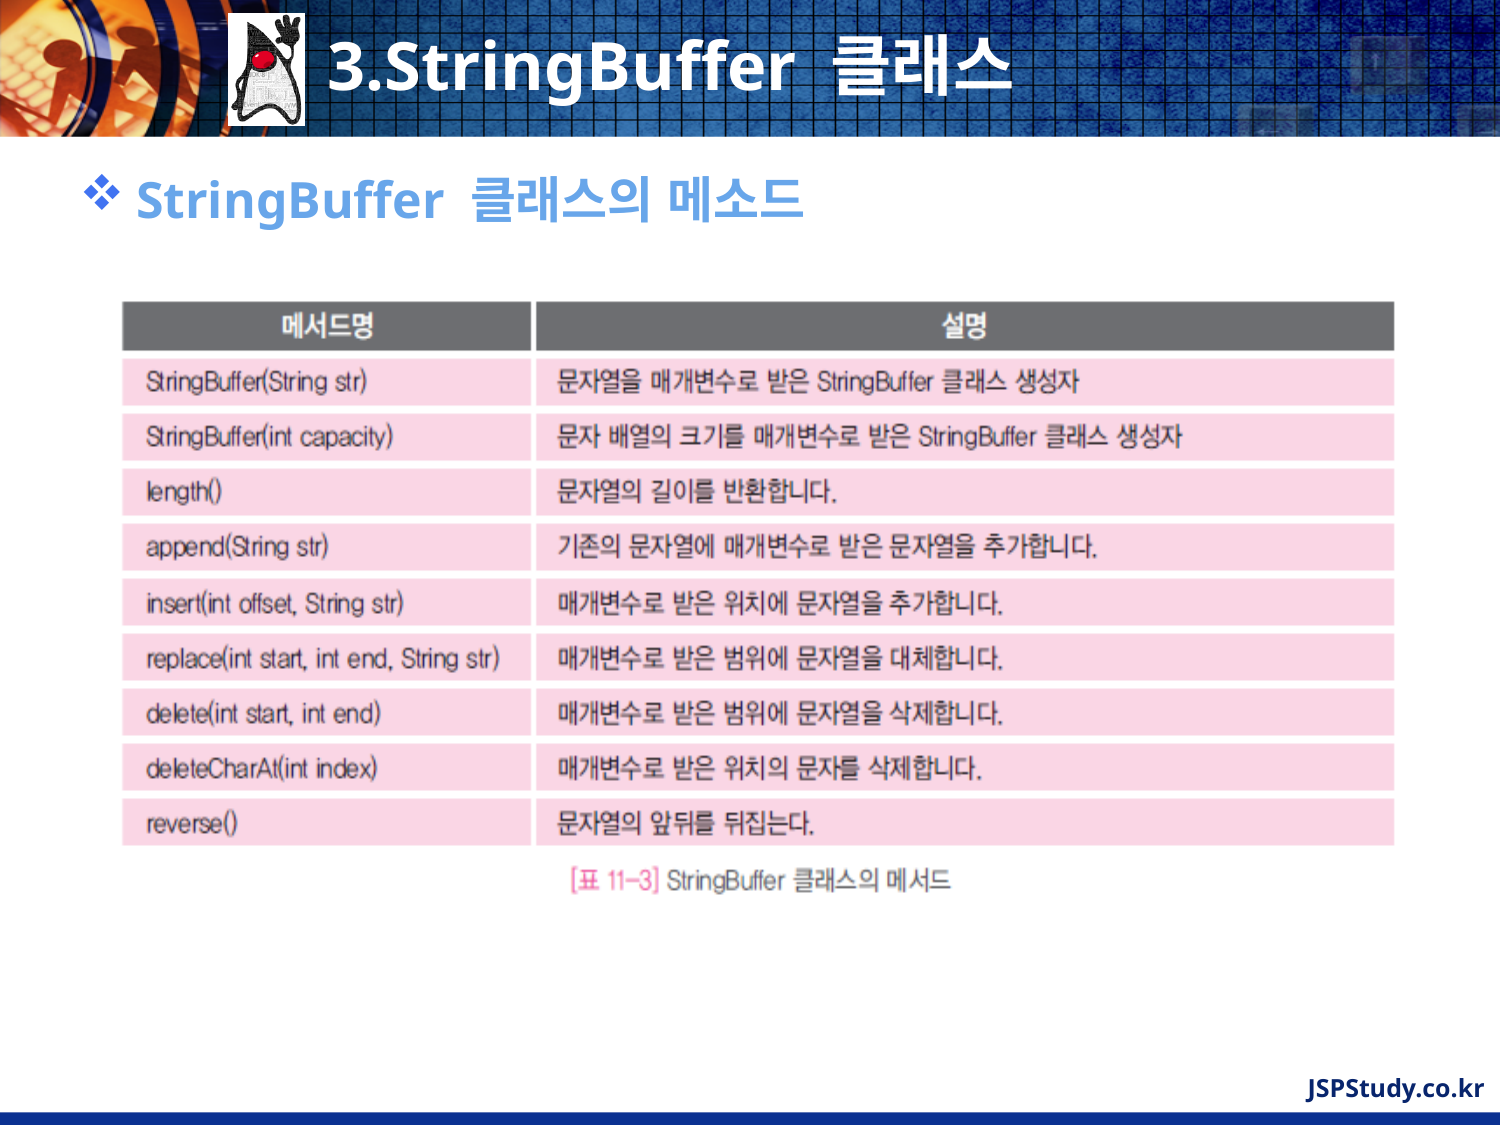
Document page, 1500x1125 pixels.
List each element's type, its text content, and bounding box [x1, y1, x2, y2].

text_box StringBuffer 클래스의 메소드 [64, 160, 1459, 598]
footer JSPStudy.co.kr [1024, 1064, 1500, 1118]
picture [111, 290, 1412, 906]
title 3.StringBuffer 클래스 [312, 17, 1388, 111]
picture [0, 0, 1500, 138]
